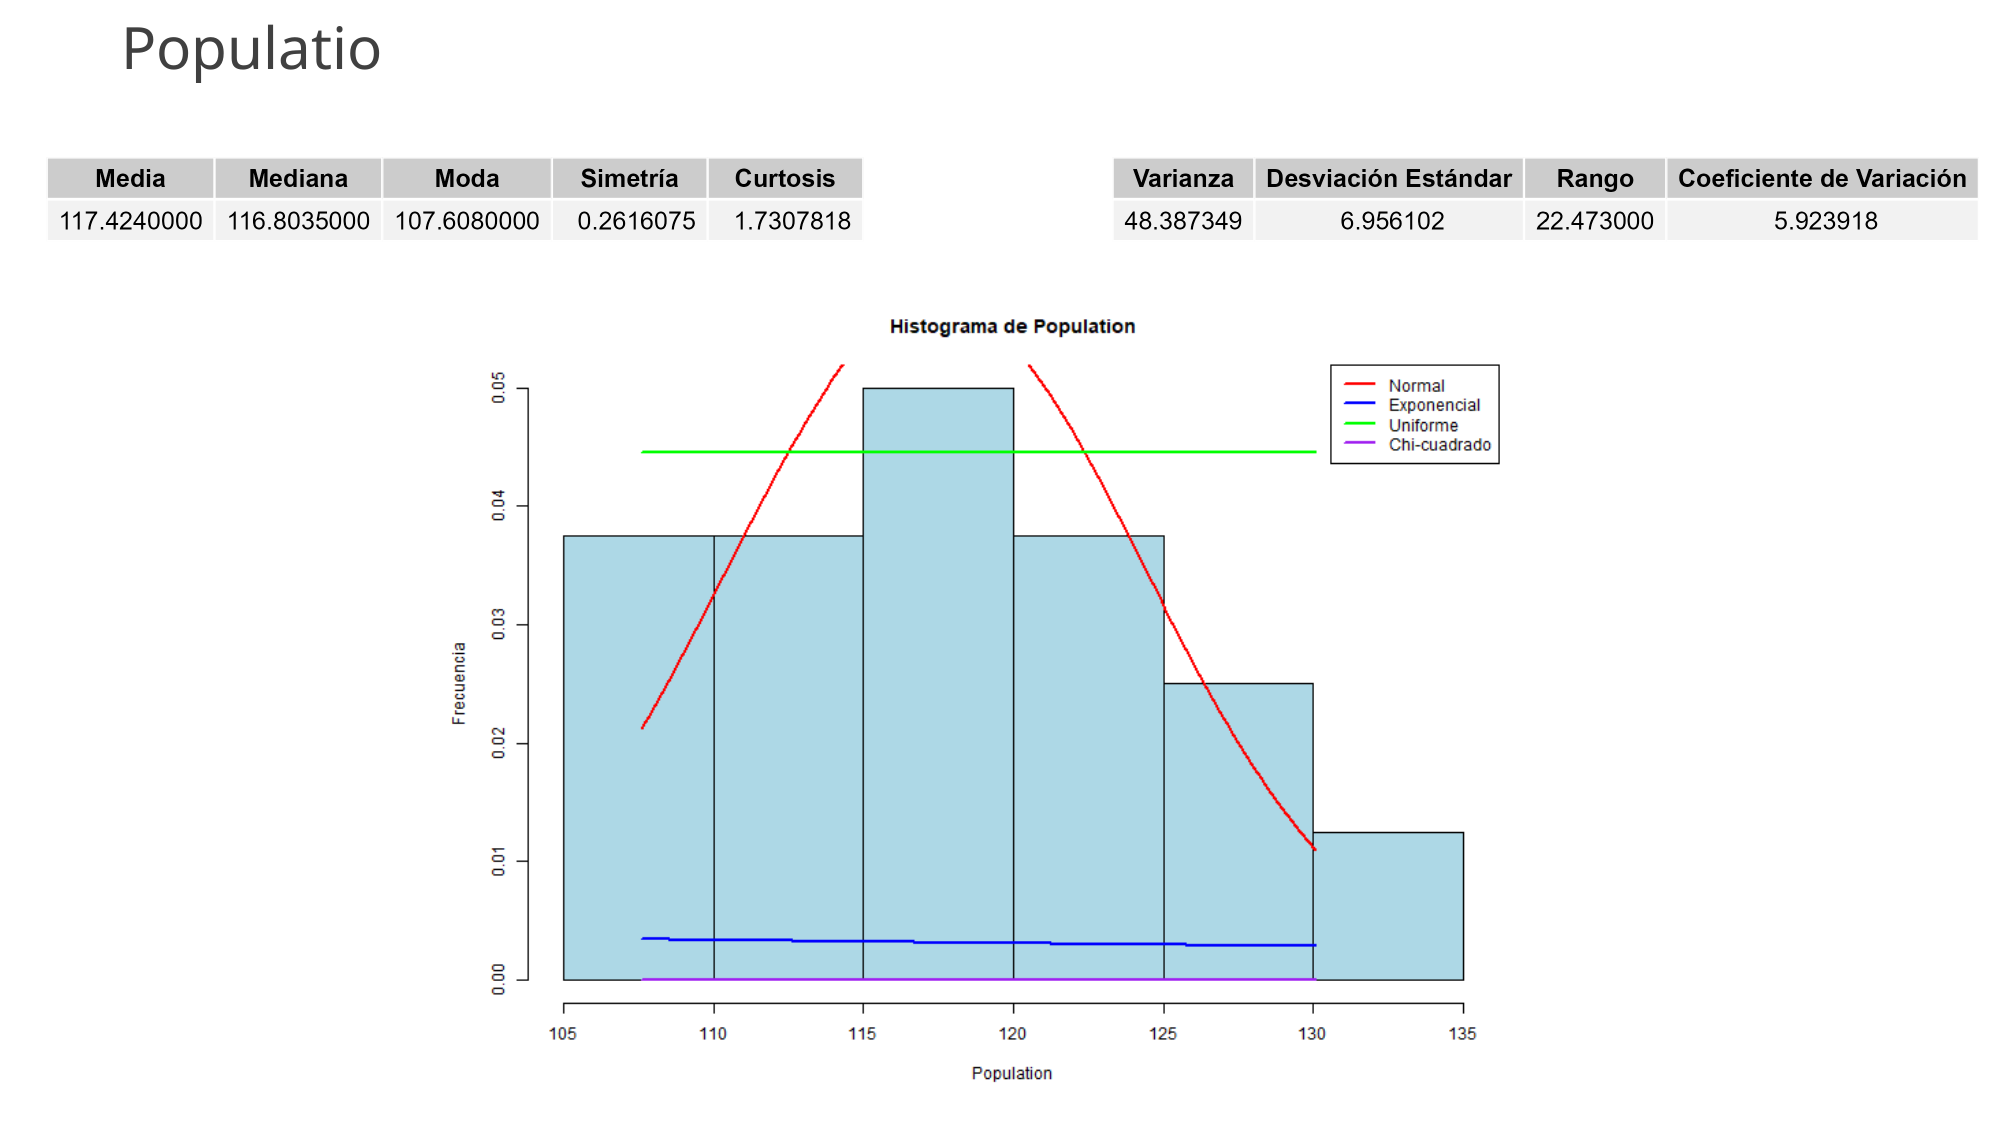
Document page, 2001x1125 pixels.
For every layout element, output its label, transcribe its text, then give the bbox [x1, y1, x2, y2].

picture [4, 86, 1996, 1104]
list Population: [106, 12, 414, 86]
